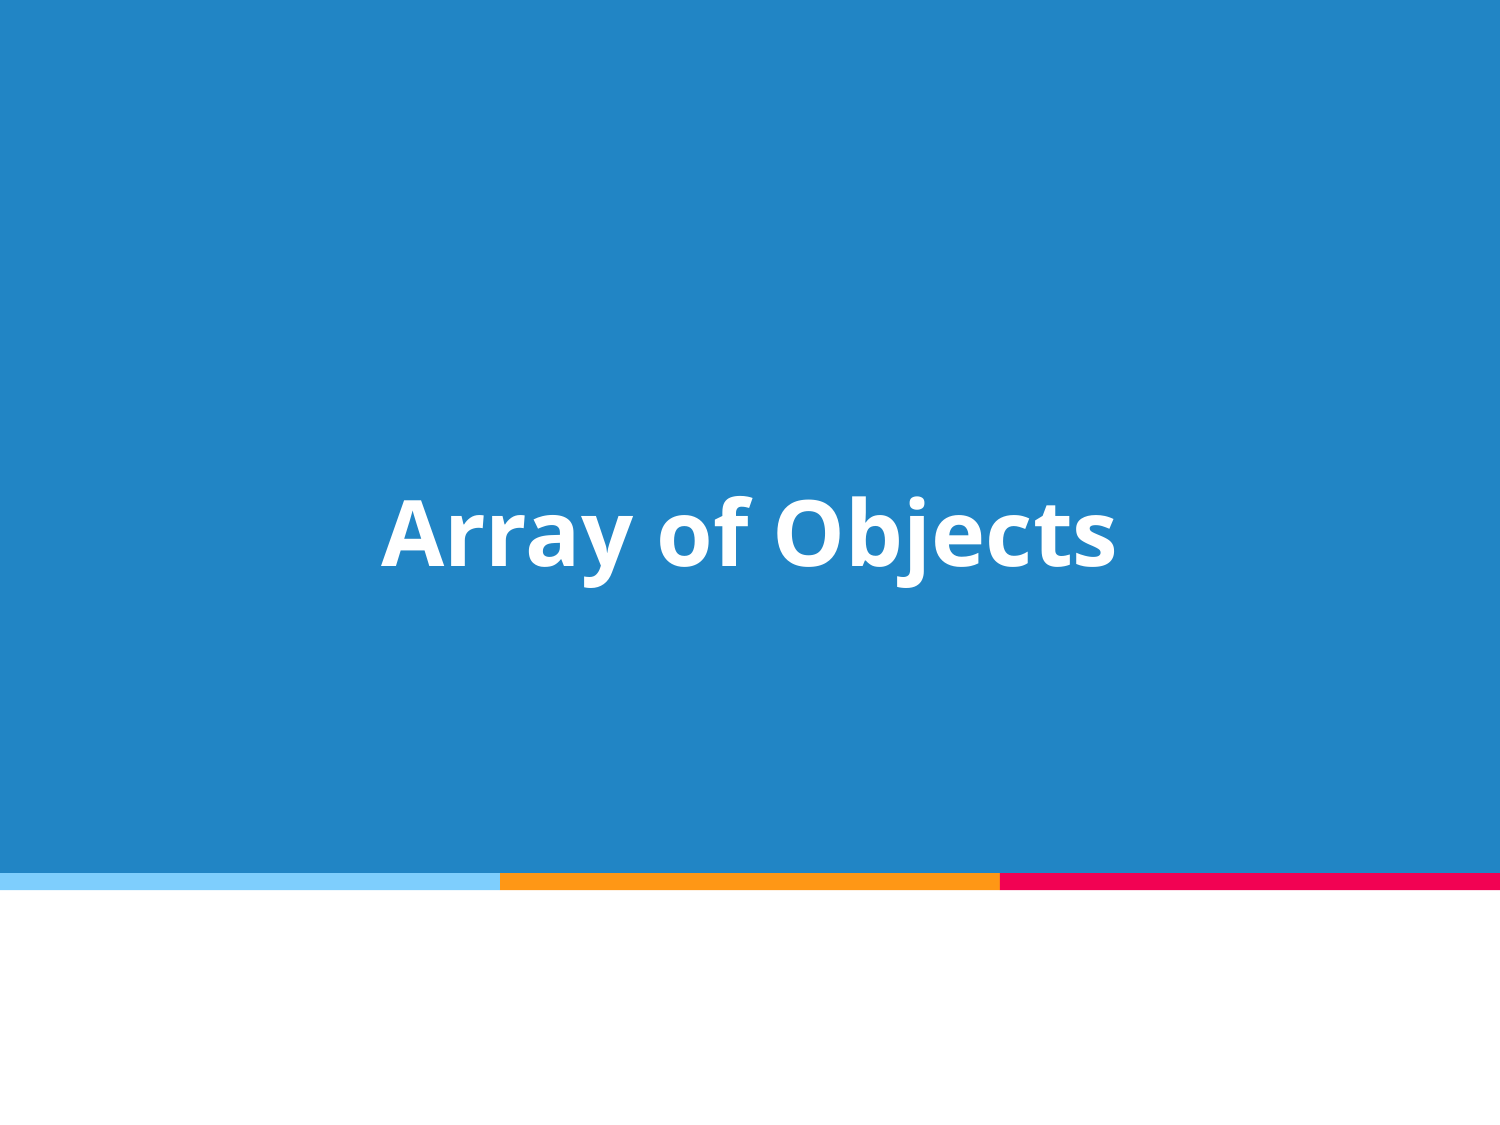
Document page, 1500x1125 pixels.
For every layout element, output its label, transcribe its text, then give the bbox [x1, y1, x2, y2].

title Array of Objects [112, 487, 1388, 600]
